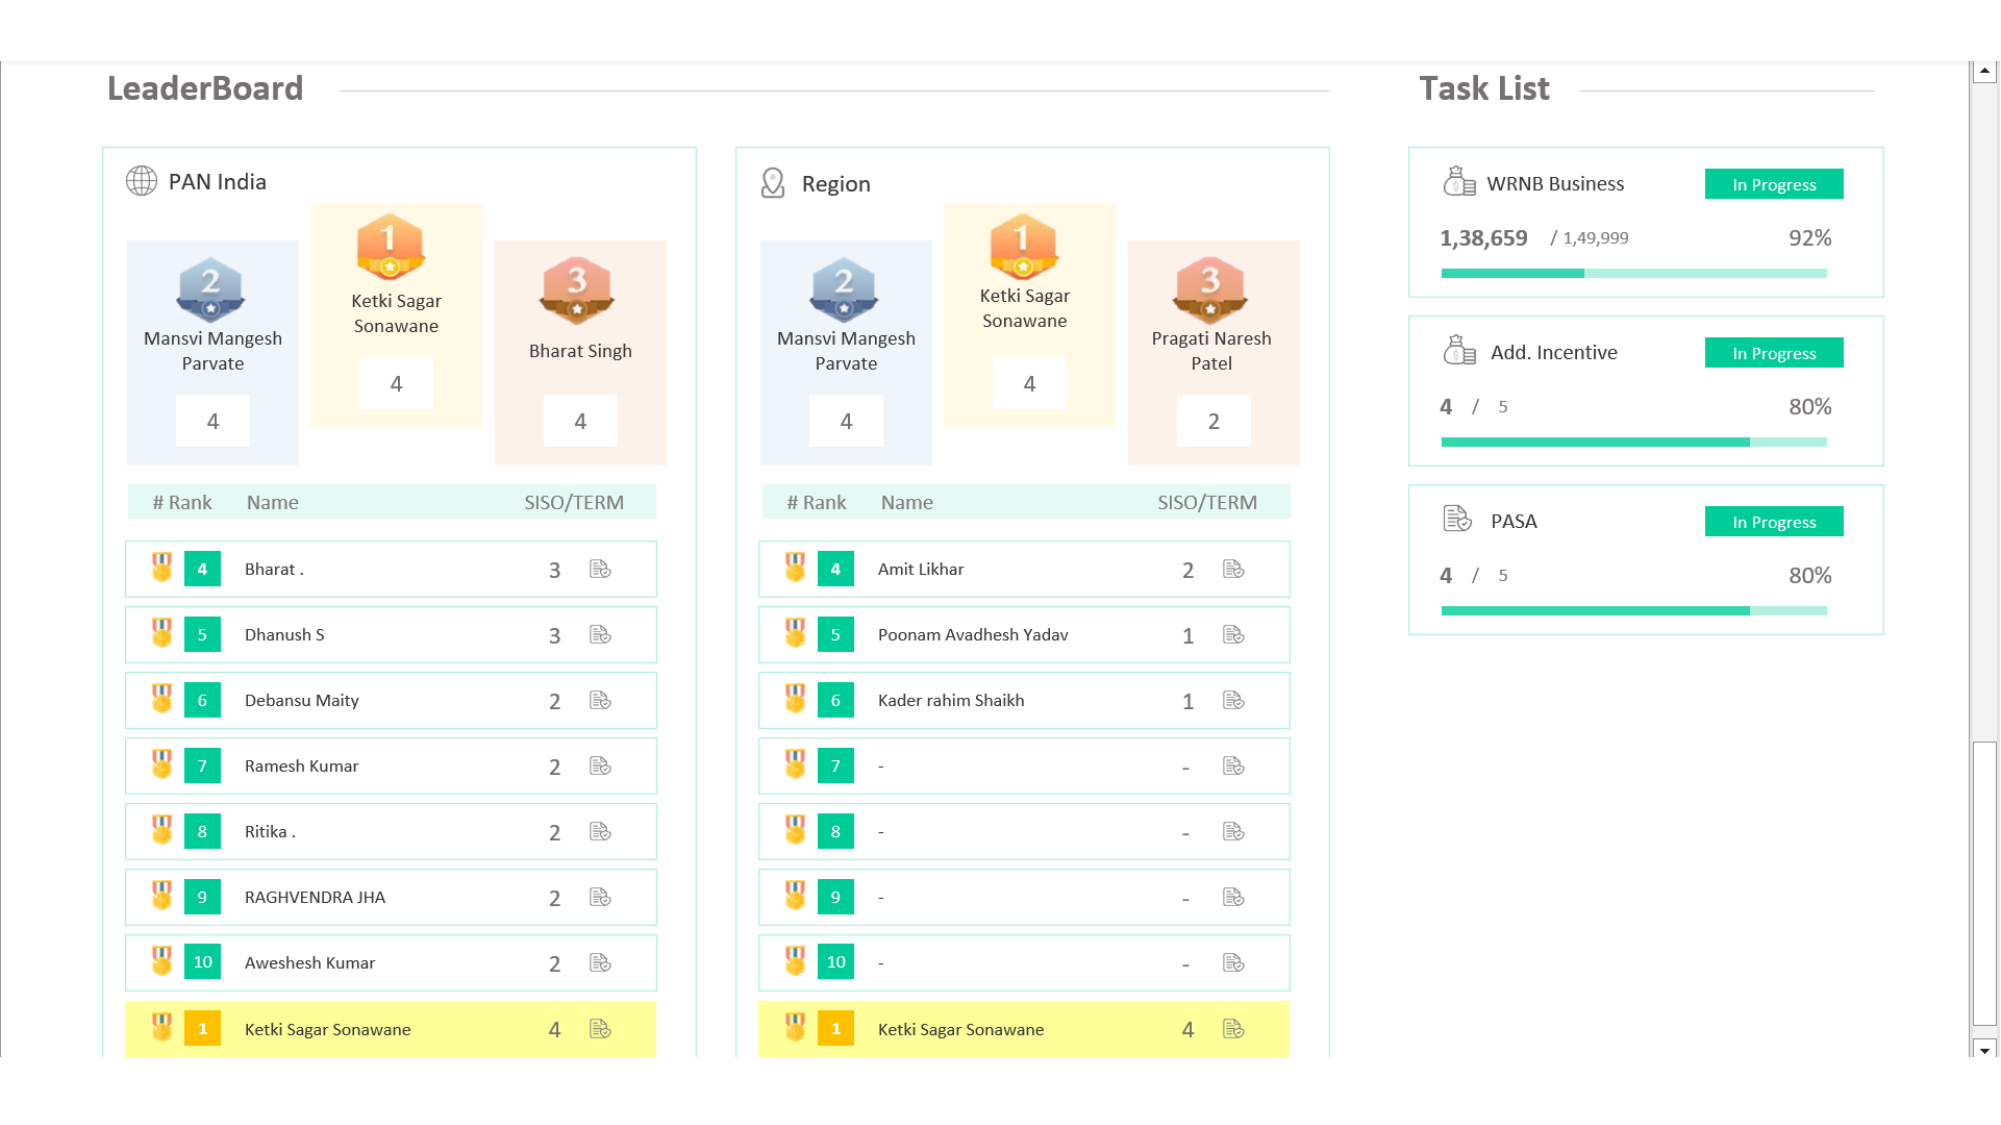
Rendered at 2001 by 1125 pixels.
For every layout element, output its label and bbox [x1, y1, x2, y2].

picture [0, 61, 2000, 1057]
